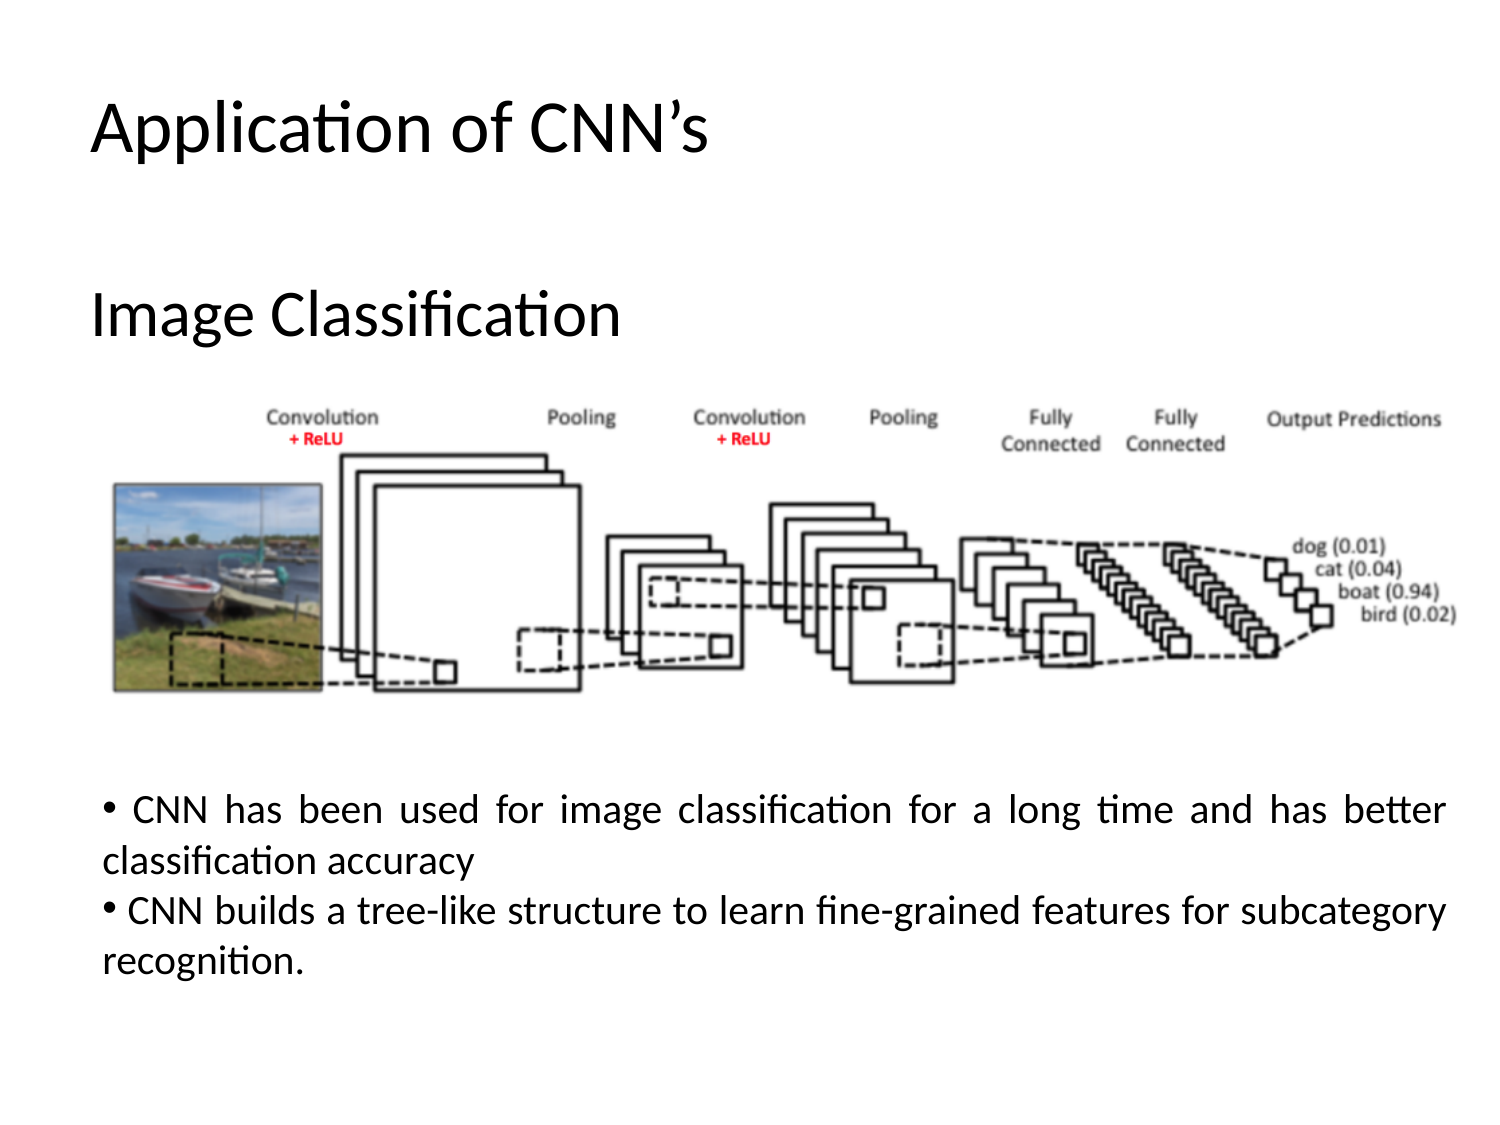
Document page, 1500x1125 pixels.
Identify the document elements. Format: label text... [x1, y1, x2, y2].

picture [99, 387, 1473, 715]
text_box CNN has been used for image classification for a long time and has better classification accuracy CNN builds a tree-like structure to learn fine-grained features for subcategory recognition. [87, 774, 1463, 1040]
title Application of CNN’s [75, 45, 1425, 200]
list Image Classification [75, 262, 1425, 1005]
